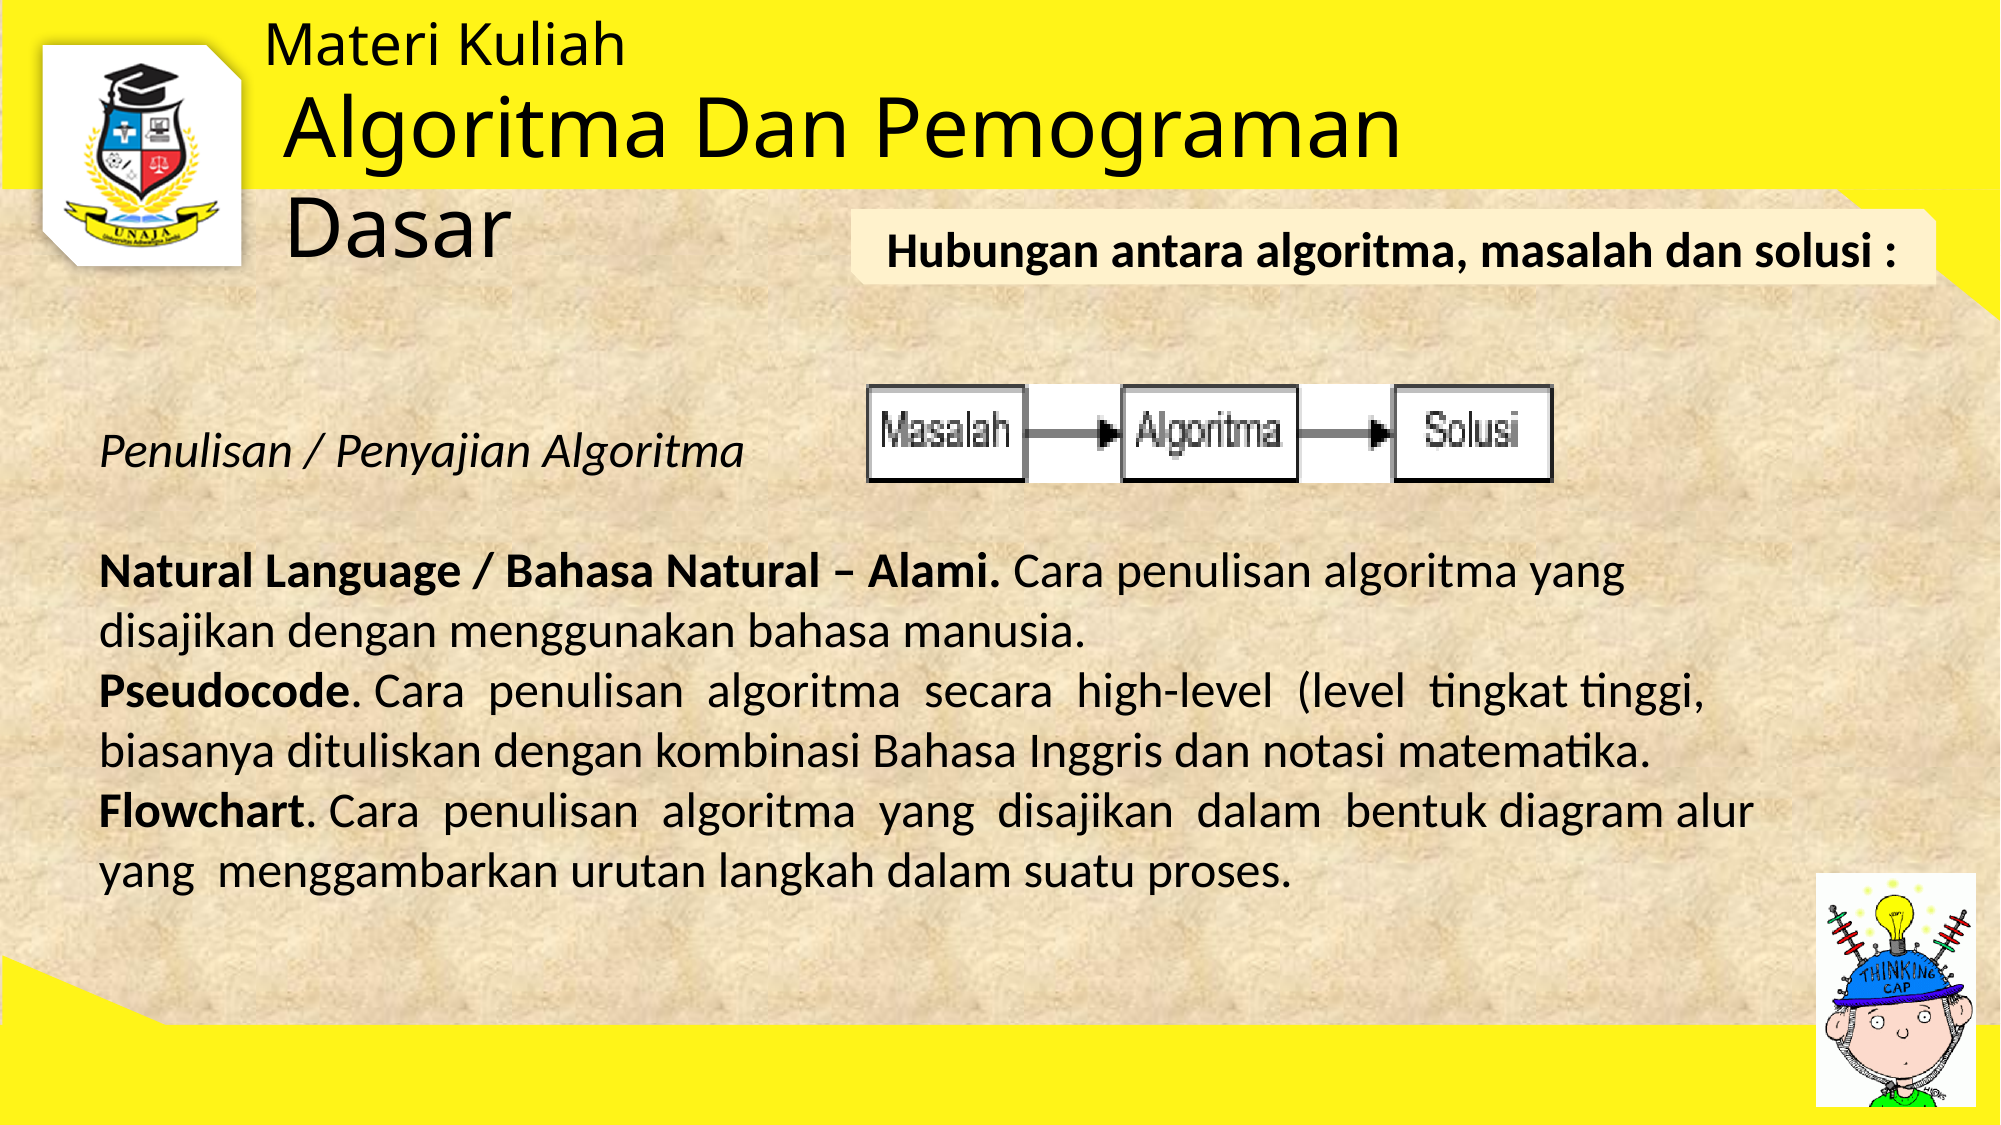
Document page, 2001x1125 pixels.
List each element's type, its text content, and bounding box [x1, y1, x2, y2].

text_box Penulisan / Penyajian Algoritma Natural Language / Bahasa Natural – Alami. Cara penulisan algoritma yang disajikan dengan menggunakan bahasa manusia. Pseudocode. Cara penulisan algoritma secara high-level (level tingkat tinggi, biasanya dituliskan dengan kombinasi Bahasa Inggris dan notasi matematika. Flowchart. Cara penulisan algoritma yang disajikan dalam bentuk diagram alur yang menggambarkan urutan langkah dalam suatu proses. [84, 409, 1817, 905]
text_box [0, 955, 2000, 1125]
picture [0, 0, 2001, 1125]
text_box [2, 0, 2000, 321]
picture [49, 52, 235, 259]
